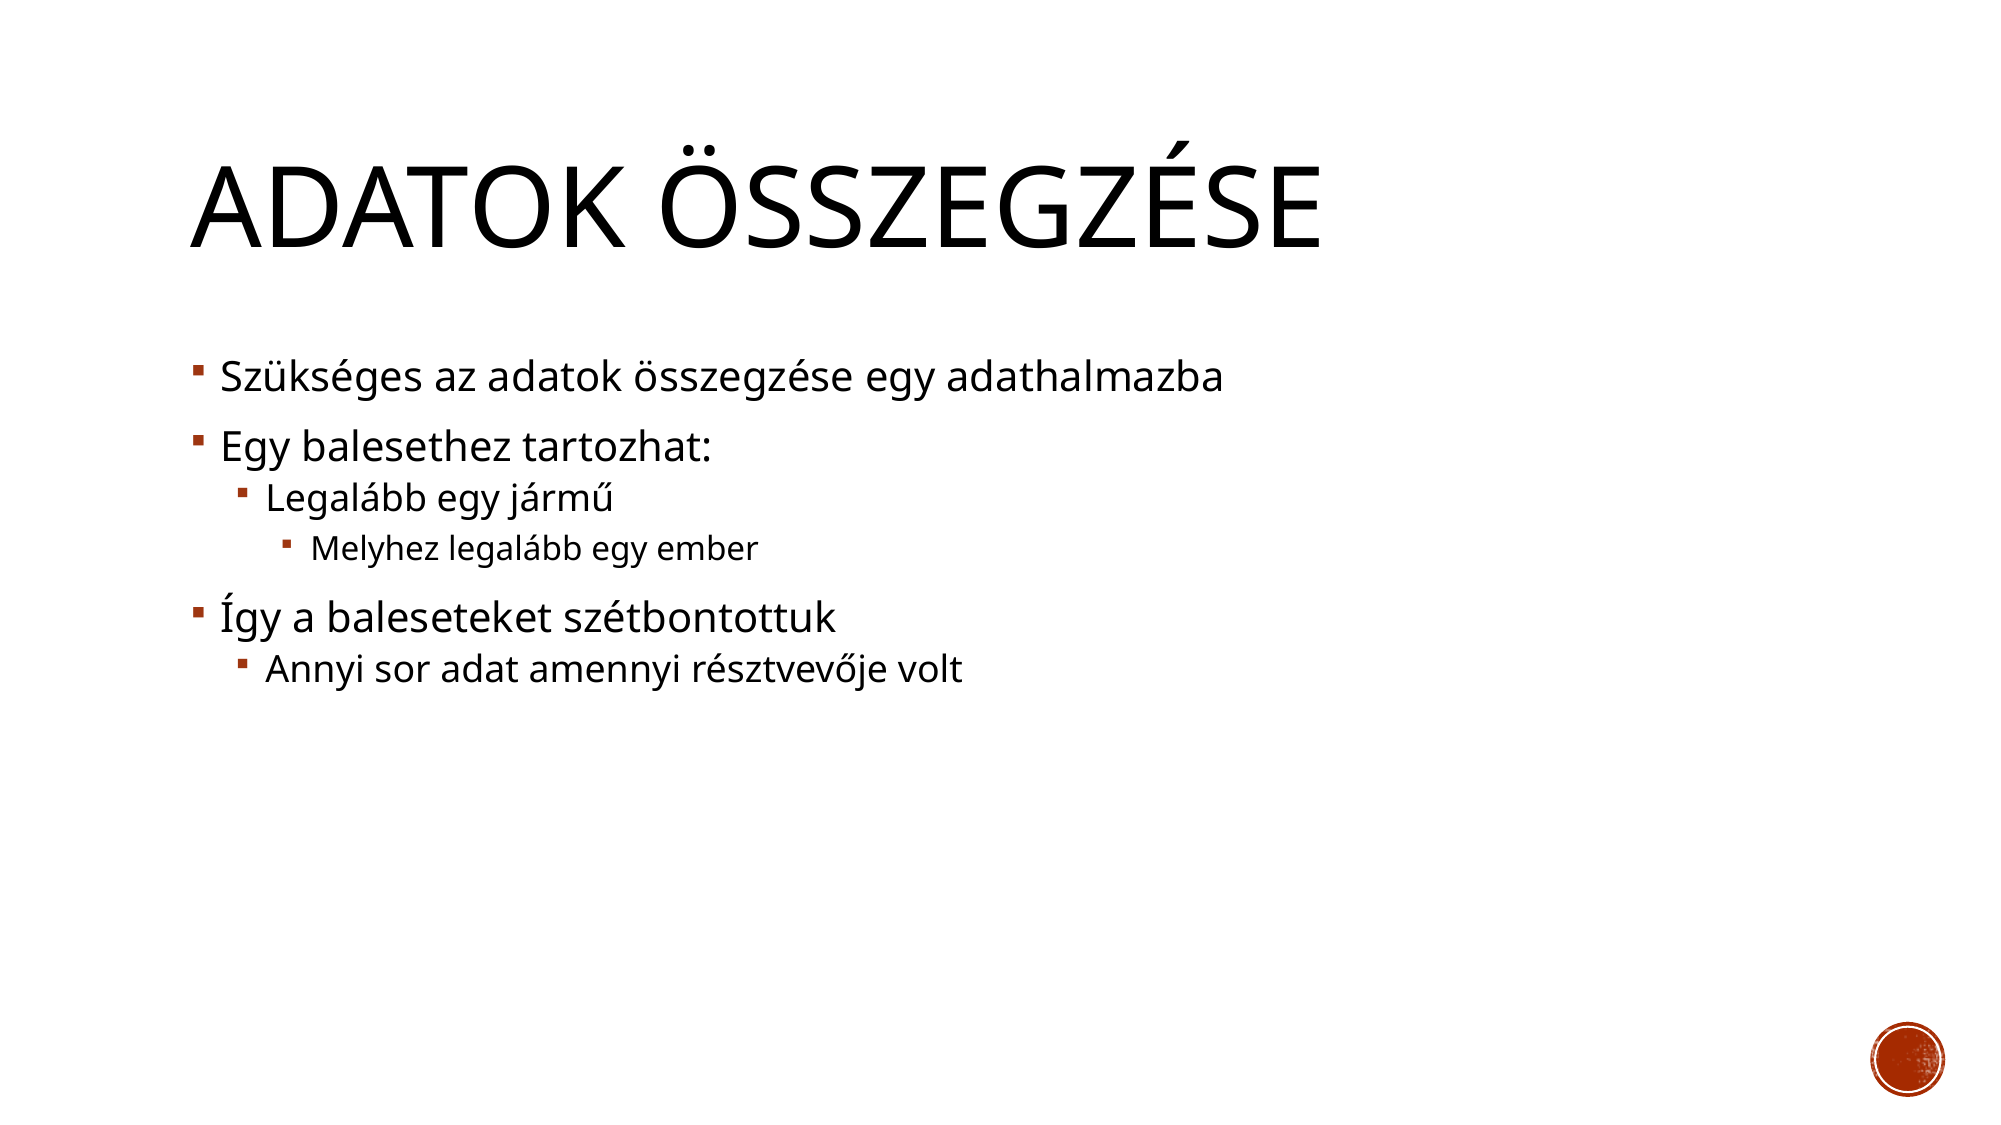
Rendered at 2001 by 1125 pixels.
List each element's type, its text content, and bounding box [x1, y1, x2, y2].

title Adatok összegzése [175, 79, 1826, 344]
list Szükséges az adatok összegzése egy adathalmazba Egy balesethez tartozhat: Legalább egy jármű Melyhez legalább egy ember Így a baleseteket szétbontottuk Annyi sor adat amennyi résztvevője volt [175, 348, 1826, 1013]
